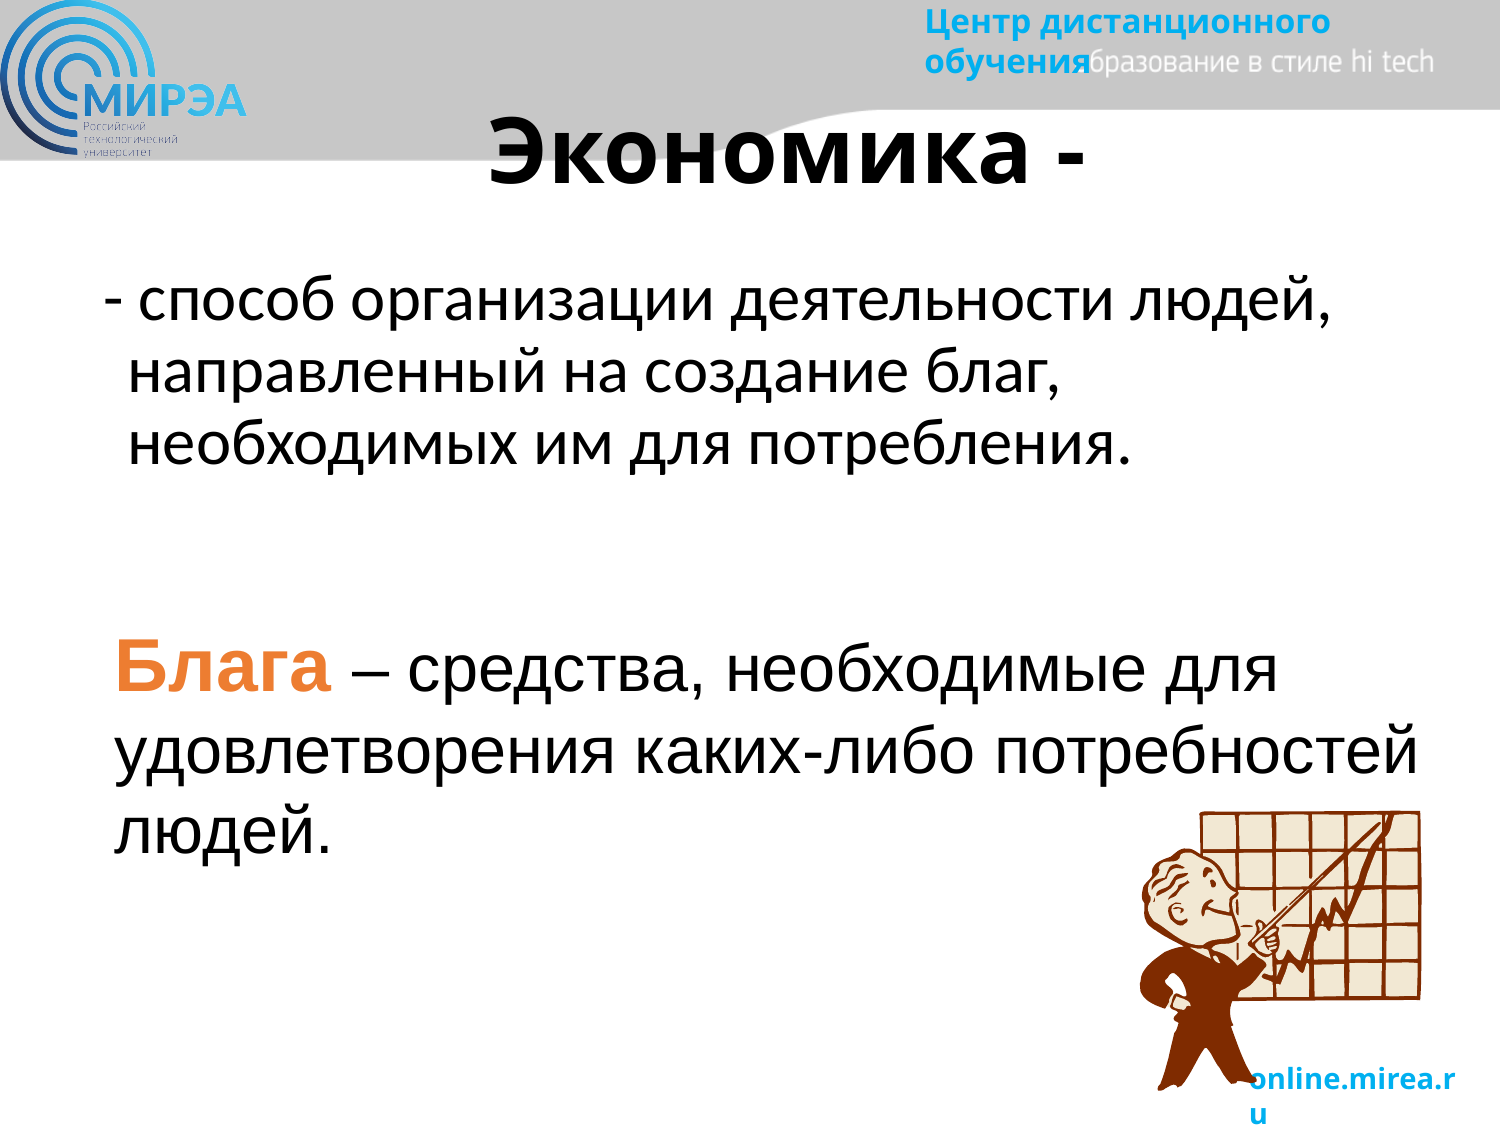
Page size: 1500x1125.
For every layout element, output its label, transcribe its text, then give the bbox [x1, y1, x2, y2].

text_box Блага – средства, необходимые для удовлетворения каких-либо потребностей людей. [100, 609, 1447, 875]
list - способ организации деятельности людей, направленный на создание благ, необходимых им для потребления. [75, 255, 1459, 604]
picture [1139, 810, 1423, 1092]
title Экономика - [201, 97, 1397, 255]
picture [0, 0, 247, 159]
